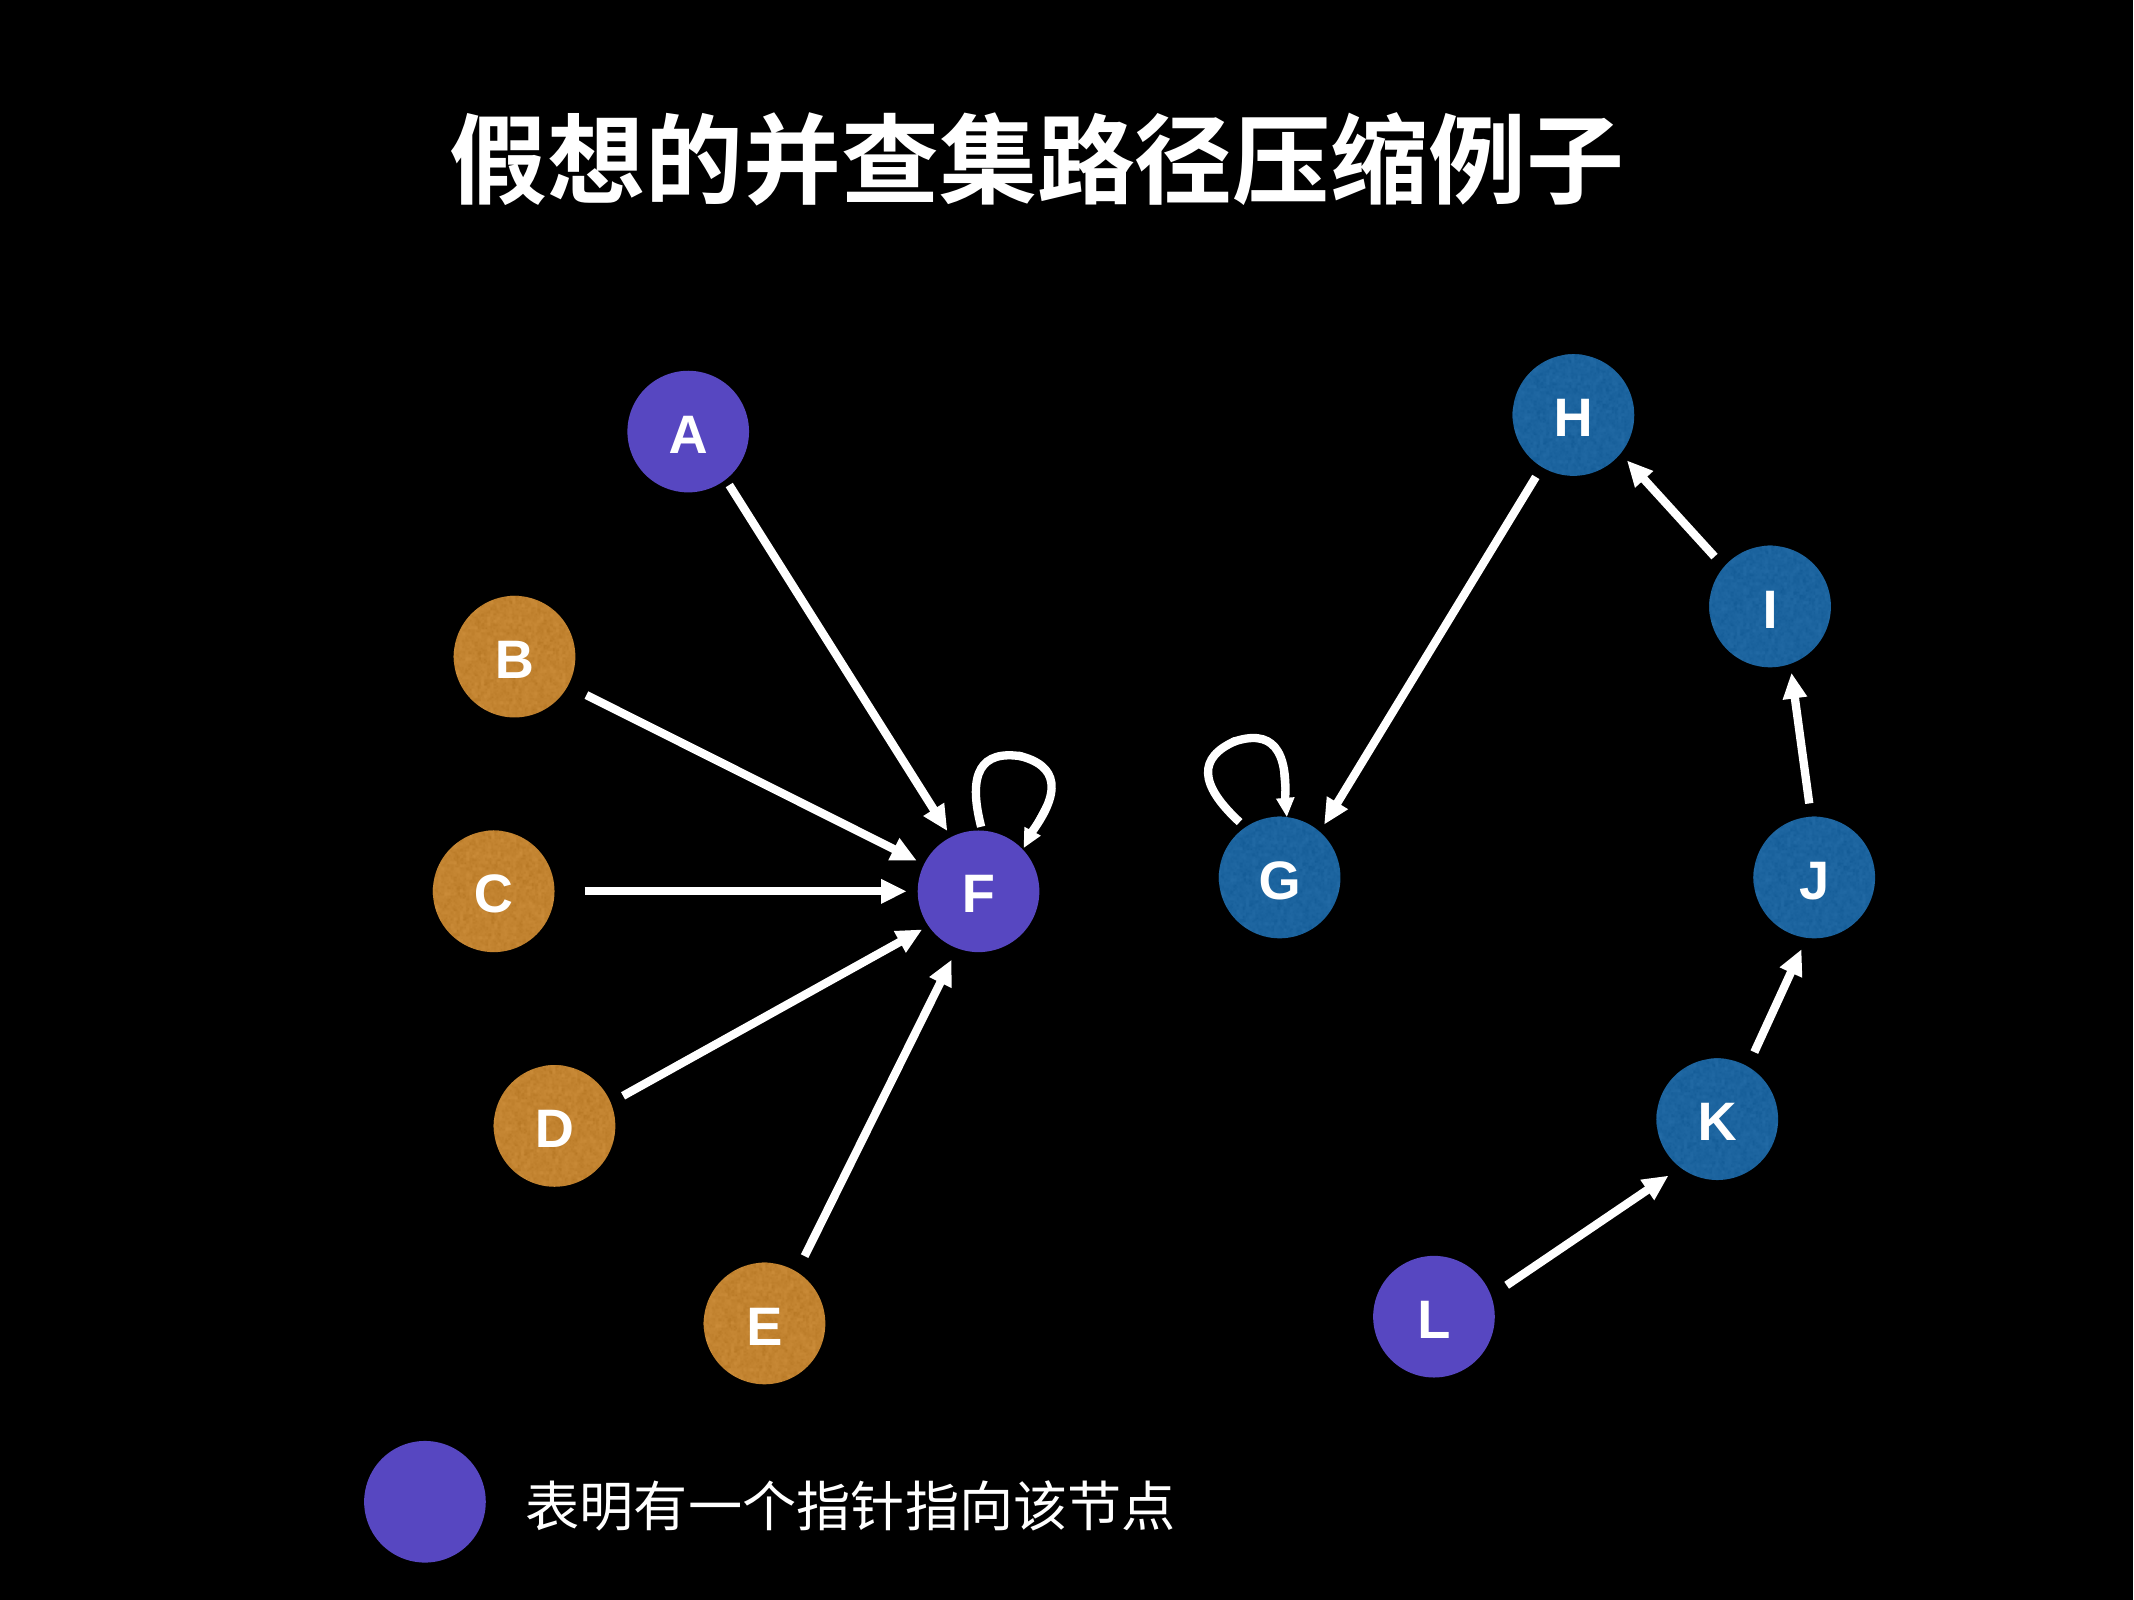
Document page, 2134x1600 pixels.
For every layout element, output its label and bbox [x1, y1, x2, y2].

text_box [703, 1262, 826, 1385]
text_box [627, 370, 750, 493]
text_box [584, 885, 907, 898]
text_box [1506, 1176, 1668, 1286]
text_box [1324, 476, 1536, 825]
text_box [1212, 738, 1341, 939]
text_box [1656, 1058, 1779, 1181]
text_box [1627, 460, 1715, 557]
text_box [364, 1440, 486, 1563]
text_box [804, 960, 952, 1257]
text_box [1709, 545, 1831, 668]
text_box [623, 929, 922, 1096]
text_box [1754, 949, 1802, 1053]
text_box [1753, 816, 1876, 939]
text_box [729, 484, 948, 831]
text_box [586, 694, 917, 861]
text_box [190, 90, 1885, 225]
text_box [493, 1065, 616, 1187]
text_box [1787, 673, 1810, 804]
text_box [1512, 354, 1635, 476]
text_box [453, 595, 576, 718]
text_box [432, 830, 555, 953]
text_box [1373, 1255, 1495, 1378]
text_box [917, 754, 1050, 953]
text_box [517, 1463, 1186, 1546]
